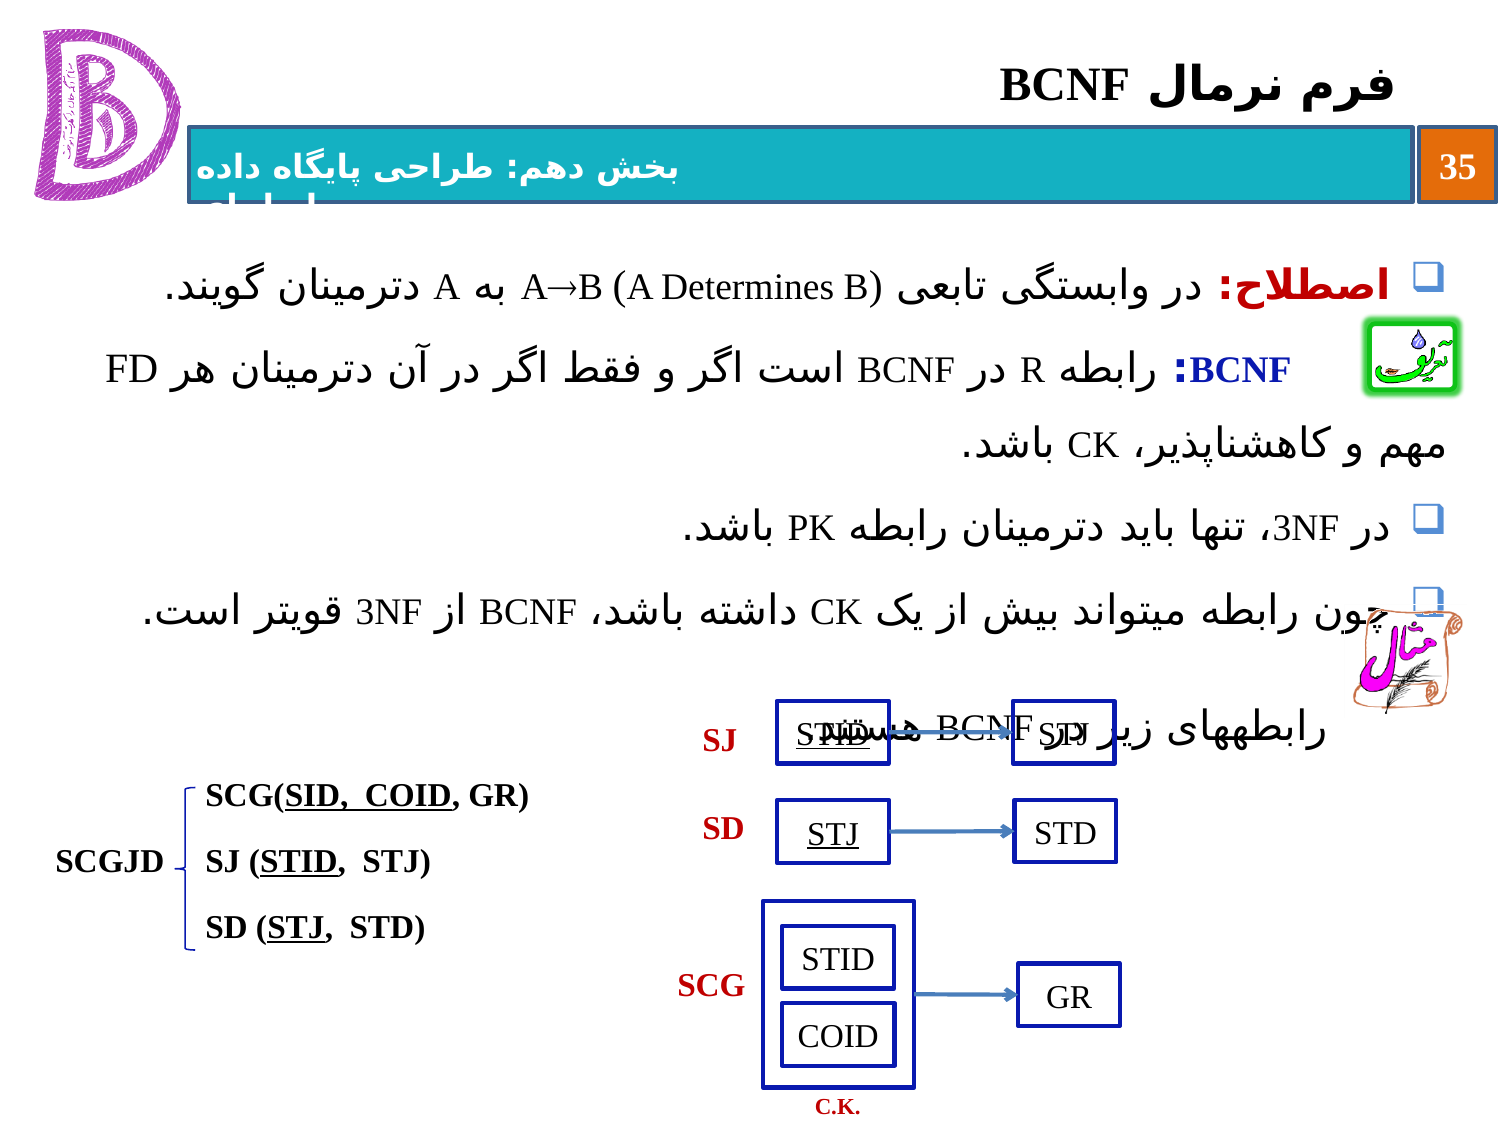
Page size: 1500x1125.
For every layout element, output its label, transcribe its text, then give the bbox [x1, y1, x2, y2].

picture [1369, 323, 1456, 391]
picture [12, 21, 202, 212]
text_box SCG(SID, COID, GR) SCGJD SJ (STID, STJ) SD (STJ, STD) [40, 699, 544, 953]
list اصطلاح: در وابستگی تابعی AB (A Determines B) به A دترمینان گویند. BCNF: رابطه R در BCNF است اگر و فقط اگر در آن دترمینان هر FD مهم و کاهش‏ناپذیر، CK باشد. در 3NF، تنها باید دترمینان رابطه PK باشد. چون رابطه می‏تواند بیش از یک CK داشته باشد، BCNF از 3NF قوی‏تر است. رابطه‏های زیر در BCNF هستند. [12, 224, 1463, 1088]
picture [1344, 604, 1468, 718]
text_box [662, 700, 1121, 1088]
text_box C.K. [798, 1096, 915, 1125]
title فرم نرمال BCNF [237, 37, 1413, 125]
text_box [174, 786, 196, 951]
